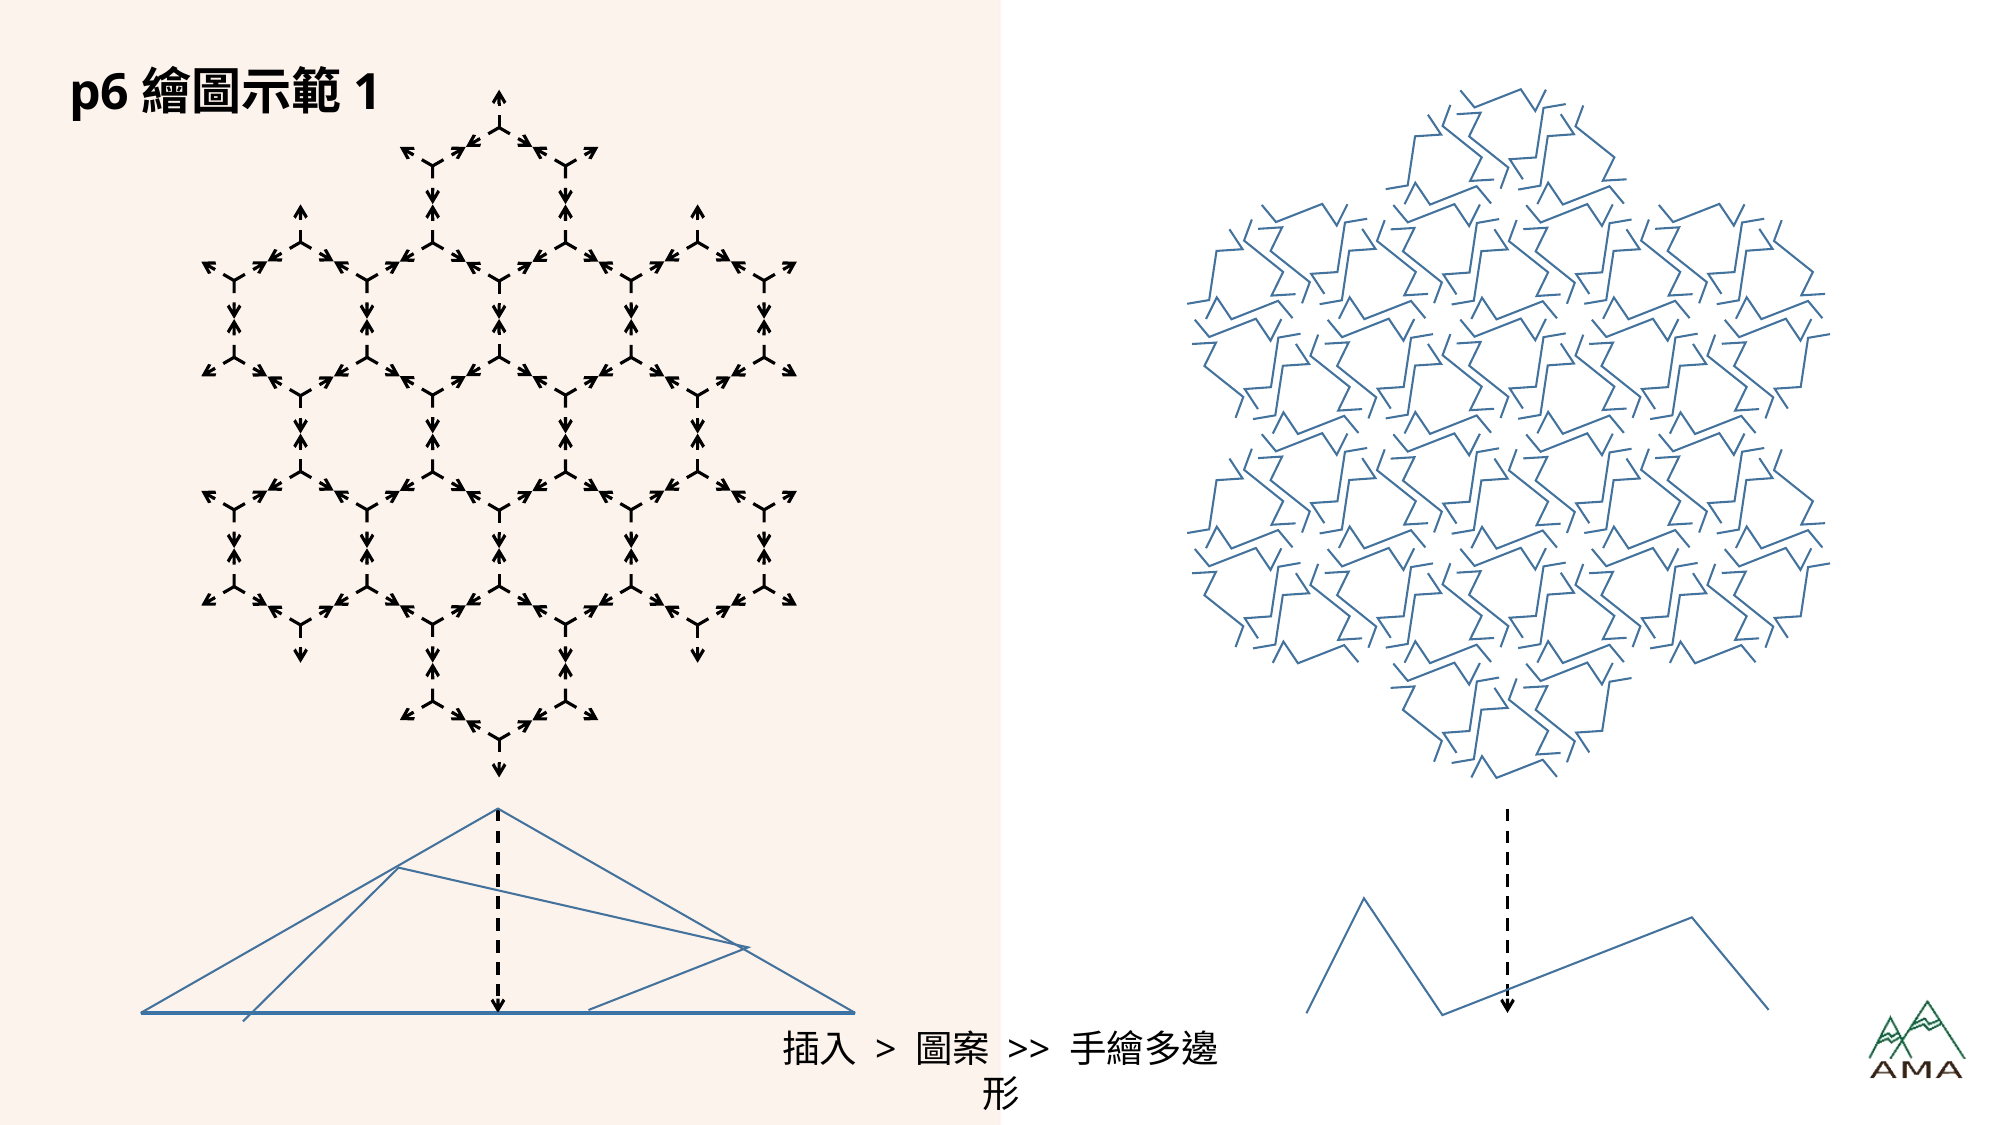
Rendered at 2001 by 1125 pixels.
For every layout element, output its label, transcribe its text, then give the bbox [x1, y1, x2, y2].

text_box [1324, 341, 1378, 419]
text_box [1589, 570, 1642, 648]
text_box [1258, 455, 1312, 533]
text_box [217, 557, 251, 578]
text_box [1324, 570, 1378, 649]
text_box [532, 146, 566, 166]
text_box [432, 605, 466, 625]
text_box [532, 605, 566, 625]
text_box [1194, 317, 1283, 343]
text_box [234, 586, 268, 606]
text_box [631, 490, 665, 510]
text_box [559, 949, 856, 1012]
text_box [1326, 319, 1416, 343]
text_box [267, 605, 300, 625]
text_box [1205, 524, 1294, 549]
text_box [499, 356, 533, 376]
text_box [1390, 226, 1444, 304]
text_box [242, 1014, 468, 1023]
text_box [301, 242, 334, 262]
text_box [1668, 639, 1757, 665]
text_box [1721, 570, 1775, 649]
text_box [1518, 572, 1576, 650]
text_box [614, 519, 648, 539]
text_box [1574, 447, 1632, 524]
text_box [631, 357, 665, 377]
text_box [1723, 319, 1813, 343]
text_box [1187, 457, 1245, 535]
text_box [499, 720, 533, 740]
text_box [1385, 572, 1443, 649]
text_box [432, 146, 466, 166]
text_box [698, 471, 731, 491]
text_box [1403, 180, 1492, 205]
text_box [1735, 524, 1824, 550]
text_box [1242, 219, 1296, 297]
text_box [1337, 524, 1427, 550]
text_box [631, 261, 665, 281]
text_box [1309, 217, 1368, 295]
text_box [730, 261, 764, 281]
text_box [1441, 218, 1500, 296]
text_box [465, 491, 499, 511]
picture [1857, 987, 1974, 1092]
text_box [301, 471, 334, 491]
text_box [333, 586, 367, 606]
text_box [1668, 410, 1757, 434]
text_box [1525, 433, 1614, 458]
text_box [1305, 896, 1507, 1017]
text_box [1375, 333, 1434, 410]
text_box [1507, 678, 1561, 756]
text_box [1658, 202, 1746, 228]
text_box [1602, 295, 1691, 319]
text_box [465, 586, 499, 606]
text_box [1392, 661, 1481, 687]
text_box [1390, 685, 1444, 763]
text_box [1716, 228, 1775, 306]
text_box [1658, 431, 1746, 457]
text_box [1242, 332, 1301, 410]
text_box [1375, 448, 1429, 526]
text_box [1650, 343, 1709, 421]
text_box [1536, 409, 1625, 436]
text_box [432, 471, 466, 492]
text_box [730, 490, 764, 510]
text_box [140, 807, 736, 1012]
text_box [1375, 219, 1428, 297]
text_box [499, 491, 533, 511]
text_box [532, 376, 566, 396]
text_box [1735, 295, 1824, 321]
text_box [267, 471, 301, 491]
text_box [1772, 333, 1831, 410]
text_box [1456, 340, 1510, 419]
text_box [1574, 676, 1632, 754]
text_box [1205, 295, 1294, 319]
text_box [432, 242, 466, 262]
text_box [1525, 663, 1614, 687]
text_box [1723, 548, 1813, 572]
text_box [432, 376, 466, 396]
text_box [416, 213, 450, 234]
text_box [267, 376, 300, 396]
text_box [1584, 457, 1642, 535]
text_box [1271, 639, 1360, 665]
text_box [1451, 228, 1510, 306]
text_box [333, 490, 367, 510]
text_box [747, 519, 781, 539]
text_box [1459, 318, 1547, 343]
text_box [1459, 88, 1547, 114]
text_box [416, 404, 450, 424]
text_box [1574, 334, 1627, 412]
text_box [1252, 572, 1311, 650]
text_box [350, 290, 384, 310]
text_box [664, 605, 697, 625]
text_box [1640, 332, 1698, 410]
text_box [1456, 570, 1510, 648]
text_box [465, 261, 499, 282]
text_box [499, 127, 533, 147]
text_box [1525, 204, 1614, 228]
text_box [1319, 457, 1378, 535]
text_box [1385, 343, 1443, 420]
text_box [350, 519, 384, 539]
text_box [548, 213, 583, 234]
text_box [532, 471, 566, 492]
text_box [664, 471, 698, 491]
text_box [416, 633, 450, 654]
text_box [1721, 341, 1775, 419]
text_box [730, 357, 764, 377]
text_box [1772, 219, 1826, 297]
text_box 插入 > 圖案 >> 手繪多邊形 [744, 1035, 1257, 1105]
text_box [1187, 228, 1245, 305]
text_box [1518, 342, 1576, 420]
text_box [1706, 446, 1765, 524]
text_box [300, 605, 334, 625]
title p6繪圖示範1 [54, 59, 947, 127]
text_box [1260, 431, 1349, 457]
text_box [234, 490, 268, 510]
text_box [234, 261, 268, 281]
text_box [697, 376, 731, 396]
text_box [1258, 226, 1312, 304]
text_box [217, 519, 251, 539]
text_box [1309, 446, 1368, 524]
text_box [416, 175, 450, 195]
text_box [697, 605, 731, 625]
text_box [614, 328, 648, 348]
text_box [1337, 295, 1427, 321]
text_box [1403, 639, 1492, 663]
text_box [1706, 334, 1760, 412]
text_box [1242, 448, 1296, 526]
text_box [730, 586, 764, 606]
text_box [350, 557, 384, 578]
text_box [1536, 180, 1625, 206]
text_box [1507, 561, 1566, 639]
text_box [1772, 562, 1831, 639]
text_box [1584, 228, 1642, 305]
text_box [416, 672, 450, 692]
text_box [1602, 524, 1691, 549]
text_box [465, 720, 499, 740]
text_box [1390, 456, 1444, 533]
text_box [251, 866, 497, 1012]
text_box [1574, 563, 1627, 641]
text_box [1650, 572, 1709, 650]
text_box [548, 672, 583, 692]
text_box [1639, 448, 1693, 526]
text_box [1508, 916, 1770, 1012]
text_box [217, 328, 251, 348]
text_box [548, 633, 583, 654]
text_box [532, 701, 566, 721]
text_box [532, 242, 566, 262]
text_box [1441, 676, 1500, 754]
text_box [1772, 448, 1826, 526]
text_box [548, 443, 583, 463]
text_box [664, 376, 697, 396]
text_box [1392, 202, 1481, 229]
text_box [465, 127, 499, 147]
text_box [432, 701, 466, 721]
text_box [1459, 546, 1547, 572]
text_box [1716, 457, 1775, 535]
text_box [1326, 548, 1416, 572]
text_box [1252, 343, 1311, 421]
text_box [1470, 754, 1558, 780]
text_box [1260, 202, 1349, 228]
text_box [1441, 447, 1500, 525]
text_box [1591, 317, 1680, 343]
text_box [1518, 113, 1576, 191]
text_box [664, 242, 698, 262]
text_box [1589, 341, 1642, 419]
text_box [1640, 561, 1698, 639]
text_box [234, 357, 268, 377]
text_box [1639, 219, 1693, 297]
text_box [1392, 432, 1481, 458]
text_box [1319, 228, 1378, 306]
text_box [1536, 639, 1625, 665]
text_box [1242, 561, 1301, 639]
text_box [1591, 546, 1680, 572]
text_box [1706, 563, 1760, 642]
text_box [614, 557, 648, 578]
text_box [1375, 562, 1434, 639]
text_box [1523, 226, 1576, 305]
text_box [1507, 332, 1566, 410]
text_box [1309, 563, 1363, 642]
text_box [1456, 111, 1510, 190]
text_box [698, 242, 731, 262]
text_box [300, 376, 334, 396]
text_box [1523, 455, 1576, 534]
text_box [548, 404, 583, 424]
text_box [1523, 685, 1576, 763]
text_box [747, 328, 781, 348]
text_box [1309, 334, 1363, 412]
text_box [416, 443, 450, 463]
text_box [1192, 341, 1245, 419]
text_box [1507, 448, 1561, 527]
text_box [1574, 105, 1627, 182]
text_box [1655, 226, 1709, 304]
text_box [1441, 562, 1495, 641]
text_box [267, 242, 301, 262]
text_box [498, 889, 752, 1012]
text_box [747, 557, 781, 578]
text_box [1574, 218, 1632, 295]
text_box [499, 261, 533, 282]
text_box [350, 328, 384, 348]
text_box [1470, 295, 1558, 321]
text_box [631, 586, 665, 606]
text_box [1507, 219, 1561, 298]
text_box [499, 586, 533, 606]
text_box [1192, 570, 1245, 648]
text_box [1706, 217, 1765, 295]
text_box [1470, 524, 1558, 549]
text_box [1507, 103, 1566, 180]
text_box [217, 290, 251, 310]
text_box [1655, 455, 1709, 533]
text_box [1403, 409, 1492, 434]
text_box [548, 175, 583, 195]
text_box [333, 261, 367, 281]
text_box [333, 357, 367, 377]
text_box [1441, 104, 1495, 183]
text_box [1271, 410, 1360, 434]
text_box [614, 290, 648, 310]
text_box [465, 356, 499, 376]
text_box [1451, 457, 1510, 535]
text_box [1451, 687, 1510, 765]
text_box [1194, 546, 1283, 572]
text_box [747, 290, 781, 310]
text_box [1441, 333, 1495, 412]
text_box [1385, 114, 1443, 191]
